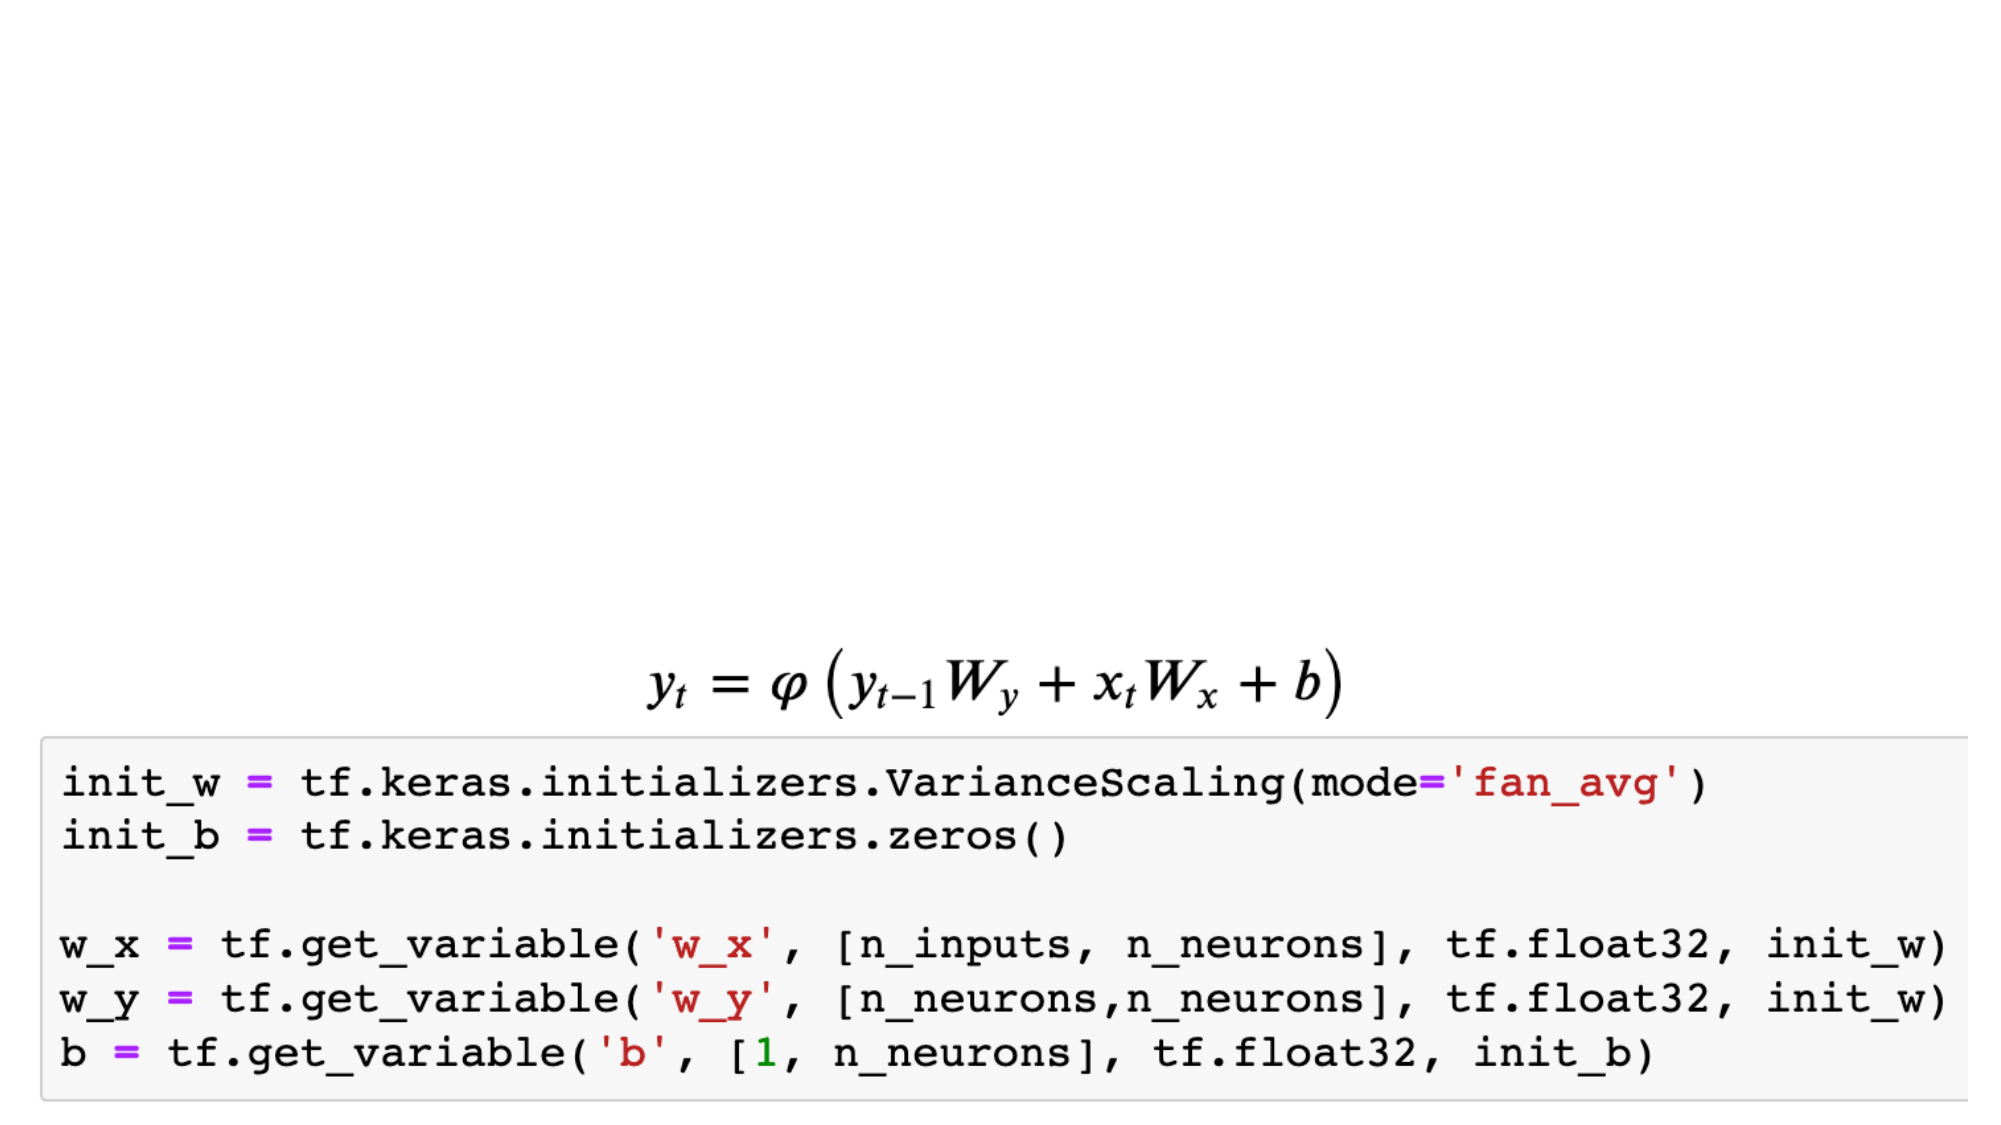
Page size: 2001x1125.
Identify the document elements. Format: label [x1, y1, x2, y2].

picture [17, 593, 1975, 1125]
